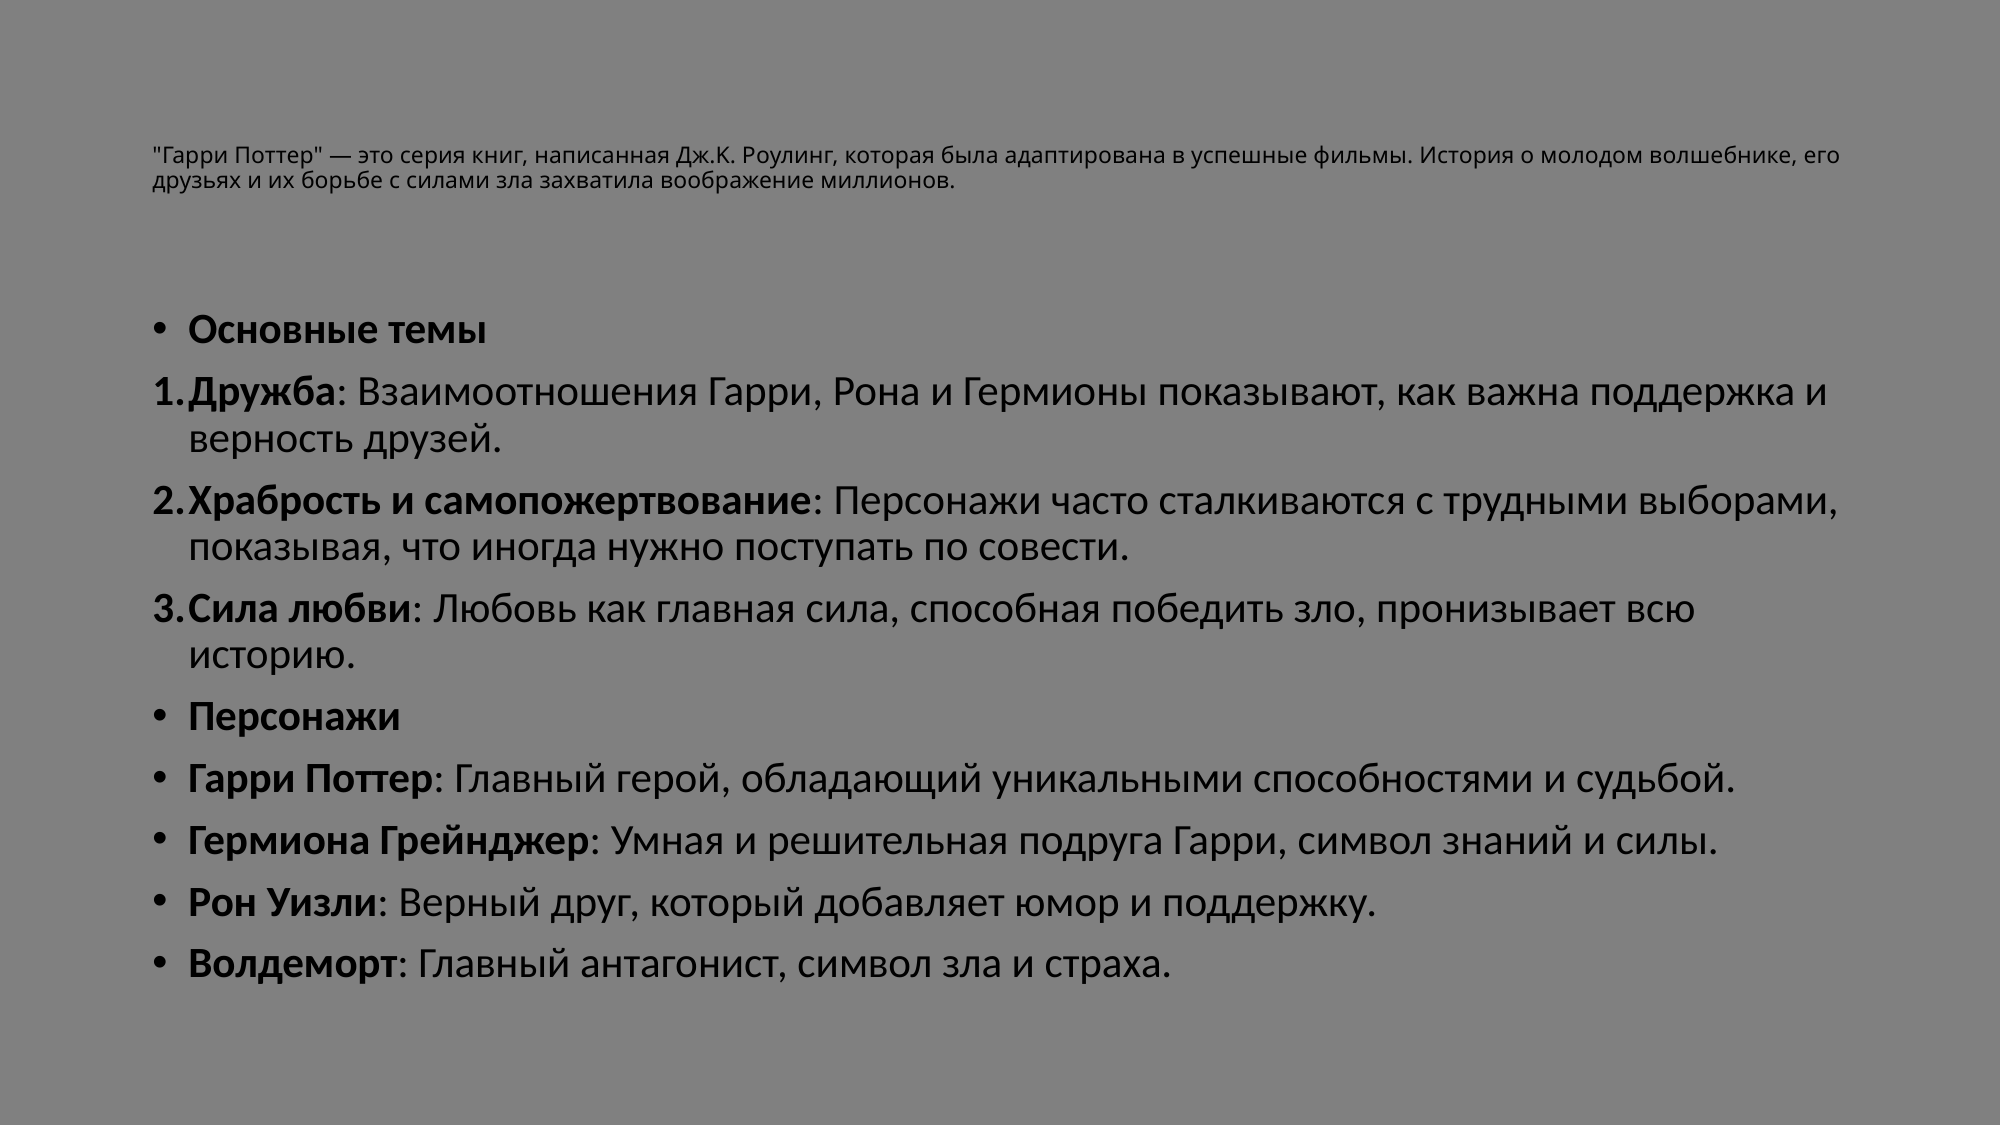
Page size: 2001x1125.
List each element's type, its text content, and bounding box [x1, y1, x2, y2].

title "Гарри Поттер" — это серия книг, написанная Дж.K. Роулинг, которая была адаптирована в успешные фильмы. История о молодом волшебнике, его друзьях и их борьбе с силами зла захватила воображение миллионов. [137, 59, 1863, 278]
list Основные темы Дружба: Взаимоотношения Гарри, Рона и Гермионы показывают, как важна поддержка и верность друзей. Храбрость и самопожертвование: Персонажи часто сталкиваются с трудными выборами, показывая, что иногда нужно поступать по совести. Сила любви: Любовь как главная сила, способная победить зло, пронизывает всю историю. Персонажи Гарри Поттер: Главный герой, обладающий уникальными способностями и судьбой. Гермиона Грейнджер: Умная и решительная подруга Гарри, символ знаний и силы. Рон Уизли: Верный друг, который добавляет юмор и поддержку. Волдеморт: Главный антагонист, символ зла и страха. [137, 299, 1863, 1014]
